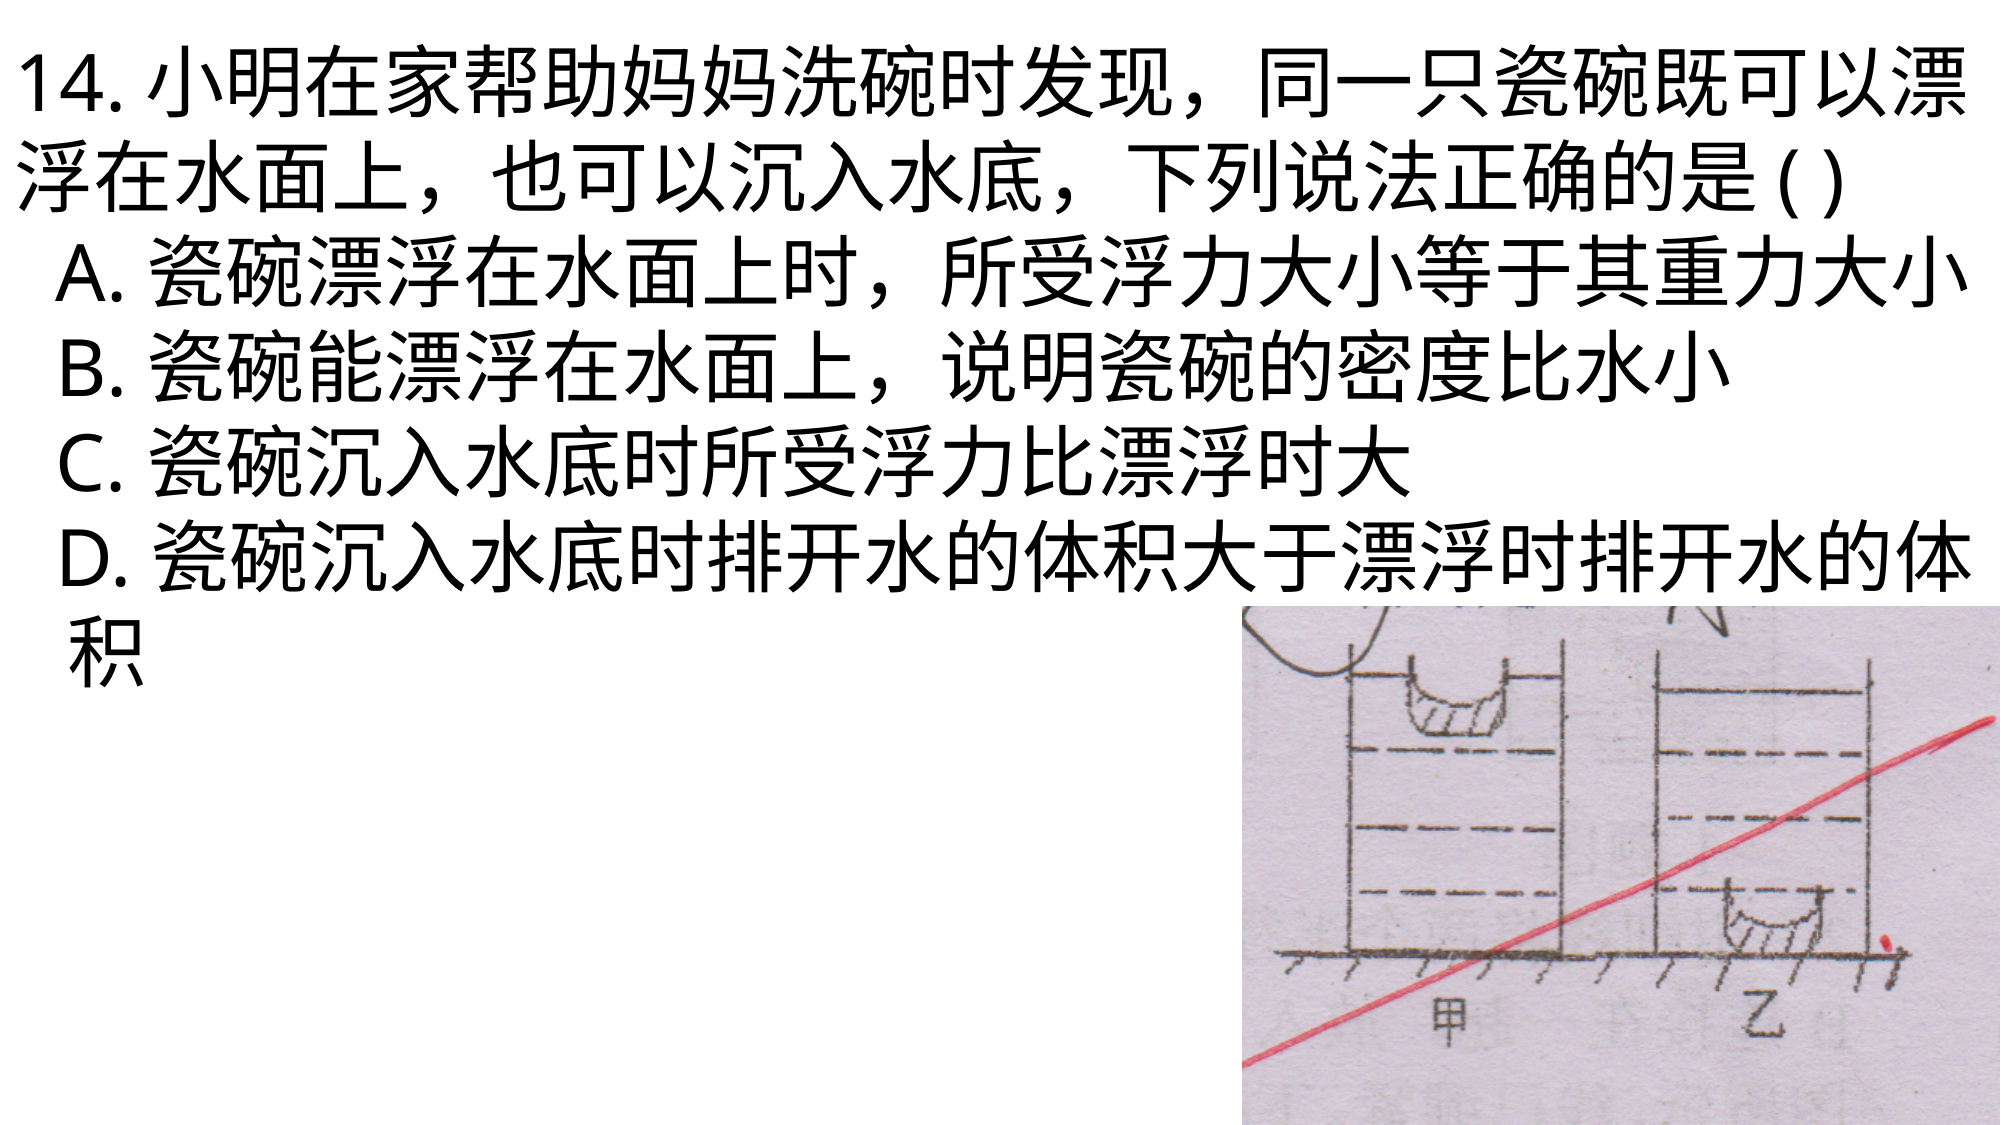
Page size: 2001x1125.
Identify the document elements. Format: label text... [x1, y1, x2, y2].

picture [1242, 605, 2000, 1125]
text_box 14.小明在家帮助妈妈洗碗时发现，同一只瓷碗既可以漂浮在水面上，也可以沉入水底，下列说法正确的是( ) A.瓷碗漂浮在水面上时，所受浮力大小等于其重力大小 B.瓷碗能漂浮在水面上，说明瓷碗的密度比水小 C.瓷碗沉入水底时所受浮力比漂浮时大 D.瓷碗沉入水底时排开水的体积大于漂浮时排开水的体 积 [0, 24, 2000, 705]
